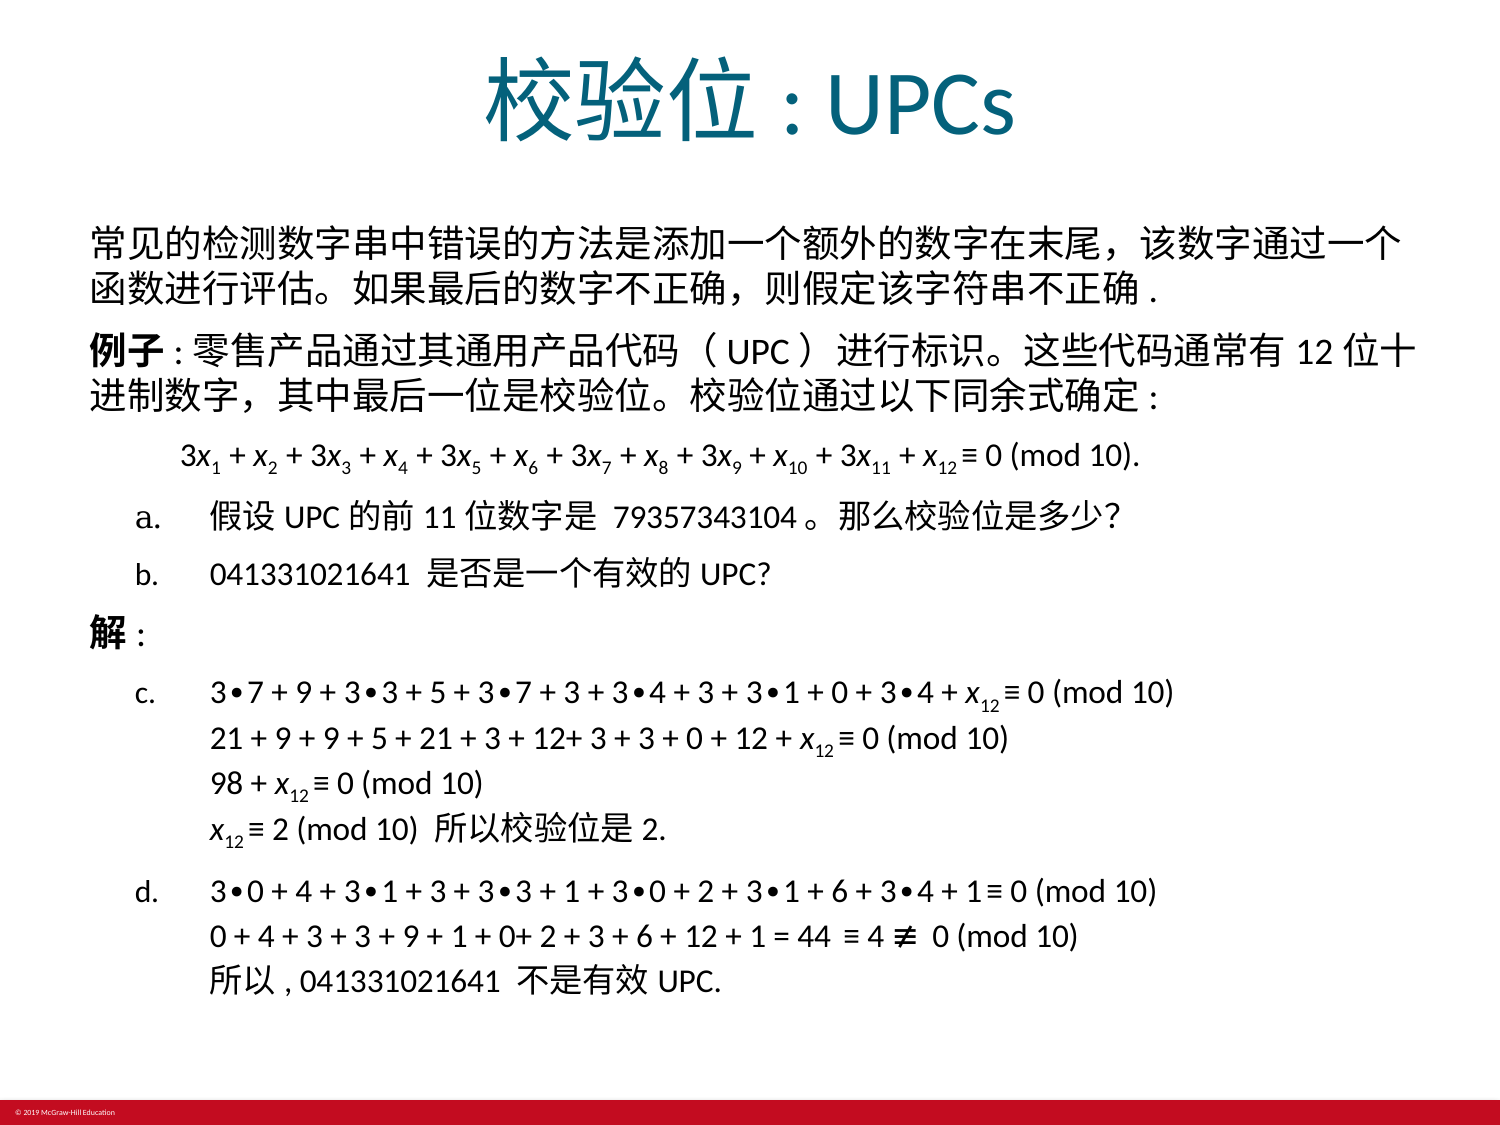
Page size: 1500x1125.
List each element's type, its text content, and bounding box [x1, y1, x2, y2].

list 常见的检测数字串中错误的方法是添加一个额外的数字在末尾，该数字通过一个函数进行评估。如果最后的数字不正确，则假定该字符串不正确. 例子:零售产品通过其通用产品代码（UPC）进行标识。这些代码通常有12位十进制数字，其中最后一位是校验位。校验位通过以下同余式确定: 3x1 + x2 + 3x3 + x4 + 3x5 + x6 + 3x7 + x8 + 3x9 + x10 + 3x11 + x12 ≡ 0 (mod 10). 假设UPC的前11位数字是 79357343104。那么校验位是多少？ 041331021641 是否是一个有效的UPC? 解: 3∙7 + 9 + 3∙3 + 5 + 3∙7 + 3 + 3∙4 + 3 + 3∙1 + 0 + 3∙4 + x12 ≡ 0 (mod 10) 21 + 9 + 9 + 5 + 21 + 3 + 12+ 3 + 3 + 0 + 12 + x12 ≡ 0 (mod 10) 98 + x12 ≡ 0 (mod 10) x12 ≡ 2 (mod 10) 所以校验位是2. 3∙0 + 4 + 3∙1 + 3 + 3∙3 + 1 + 3∙0 + 2 + 3∙1 + 6 + 3∙4 + 1 ≡ 0 (mod 10) 0 + 4 + 3 + 3 + 9 + 1 + 0+ 2 + 3 + 6 + 12 + 1 = 44 ≡ 4 ≢ 0 (mod 10) 所以, 041331021641 不是有效UPC. [75, 212, 1451, 1075]
title 校验位: UPCs [0, 0, 1500, 195]
